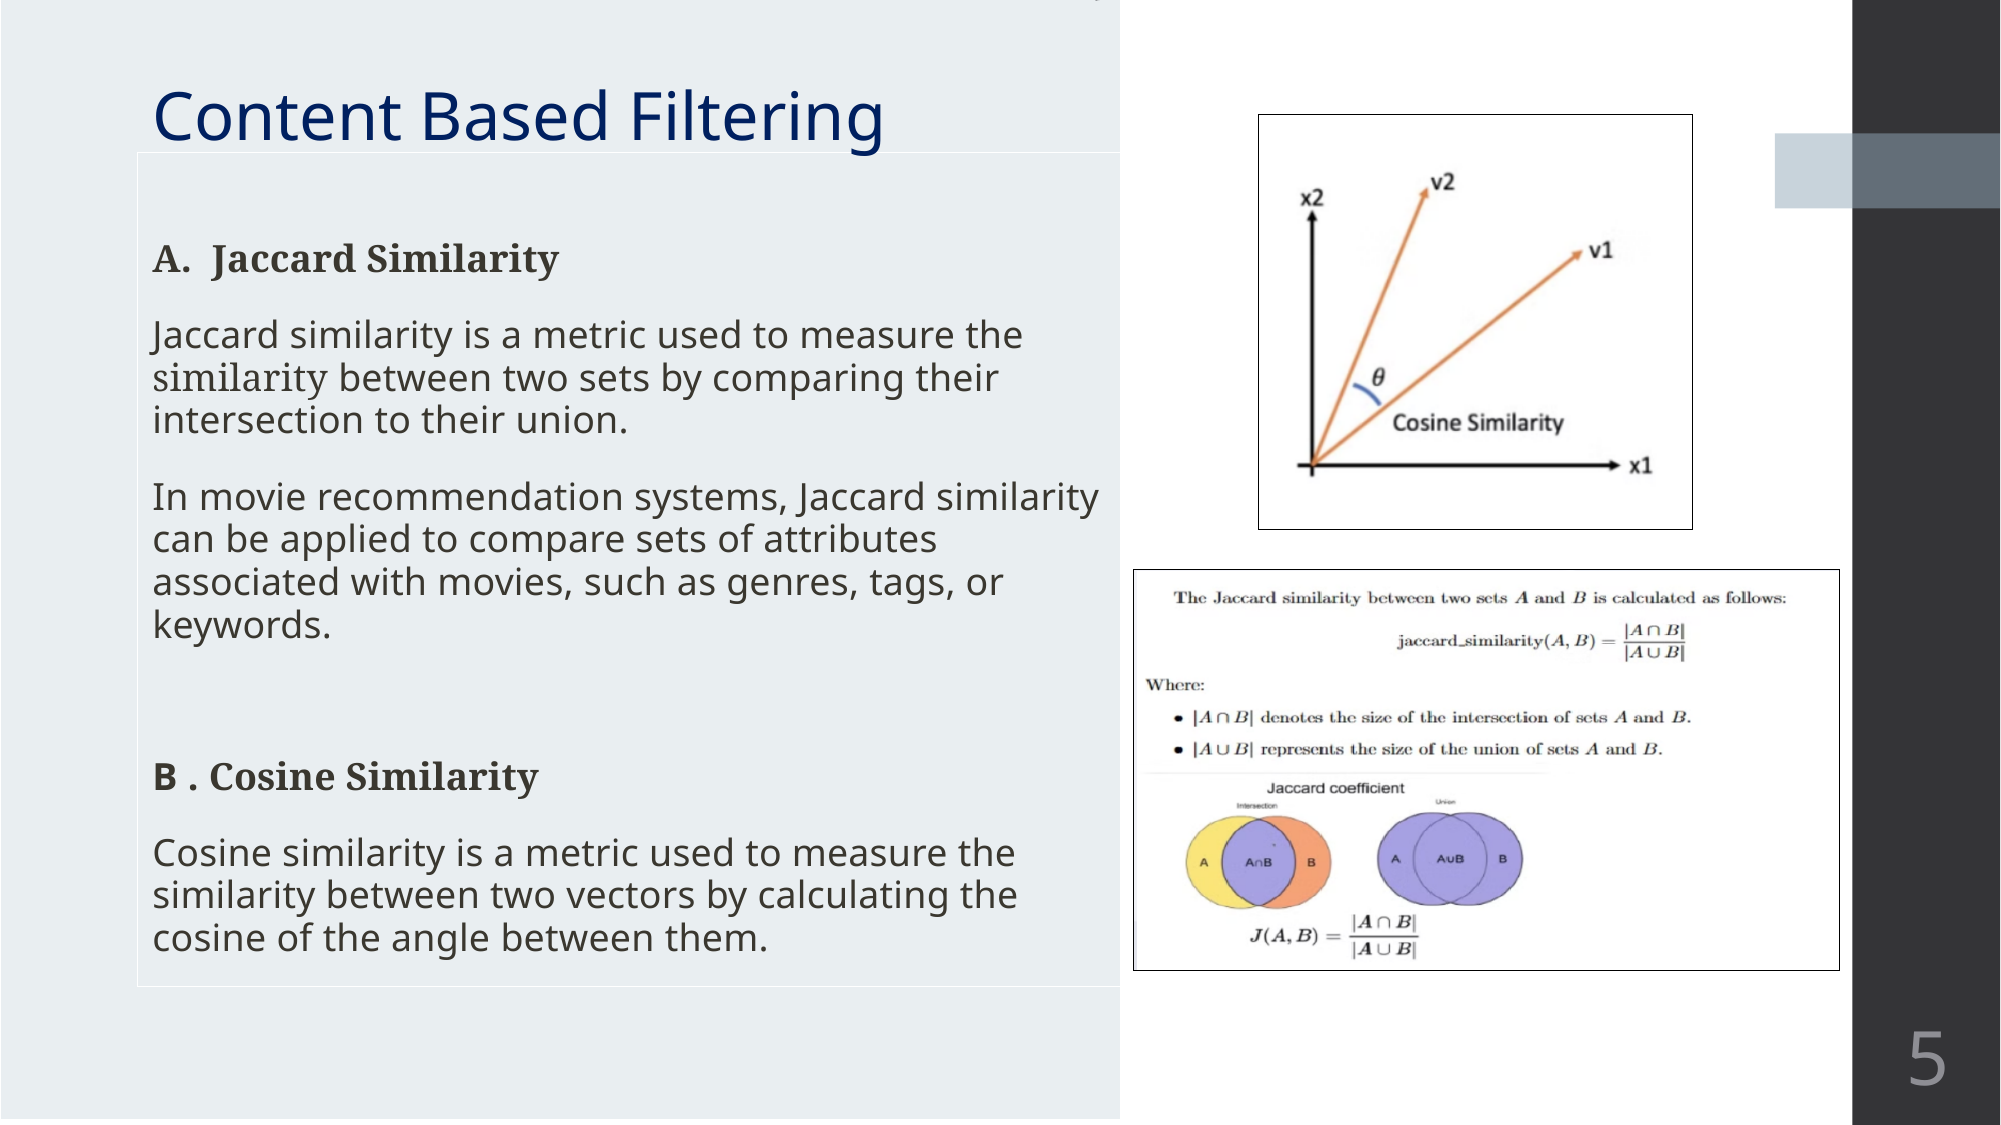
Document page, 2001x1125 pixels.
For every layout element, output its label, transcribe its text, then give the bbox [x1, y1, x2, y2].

slide_number 5 [1852, 1012, 2000, 1110]
list A. Jaccard Similarity Jaccard similarity is a metric used to measure the similarity between two sets by comparing their intersection to their union. In movie recommendation systems, Jaccard similarity can be applied to compare sets of attributes associated with movies, such as genres, tags, or keywords. B . Cosine Similarity Cosine similarity is a metric used to measure the similarity between two vectors by calculating the cosine of the angle between them. [137, 152, 1121, 987]
text_box Content Based Filtering [137, 66, 933, 162]
picture [1133, 569, 1841, 971]
text_box [0, 0, 1122, 1121]
picture [1258, 114, 1693, 530]
